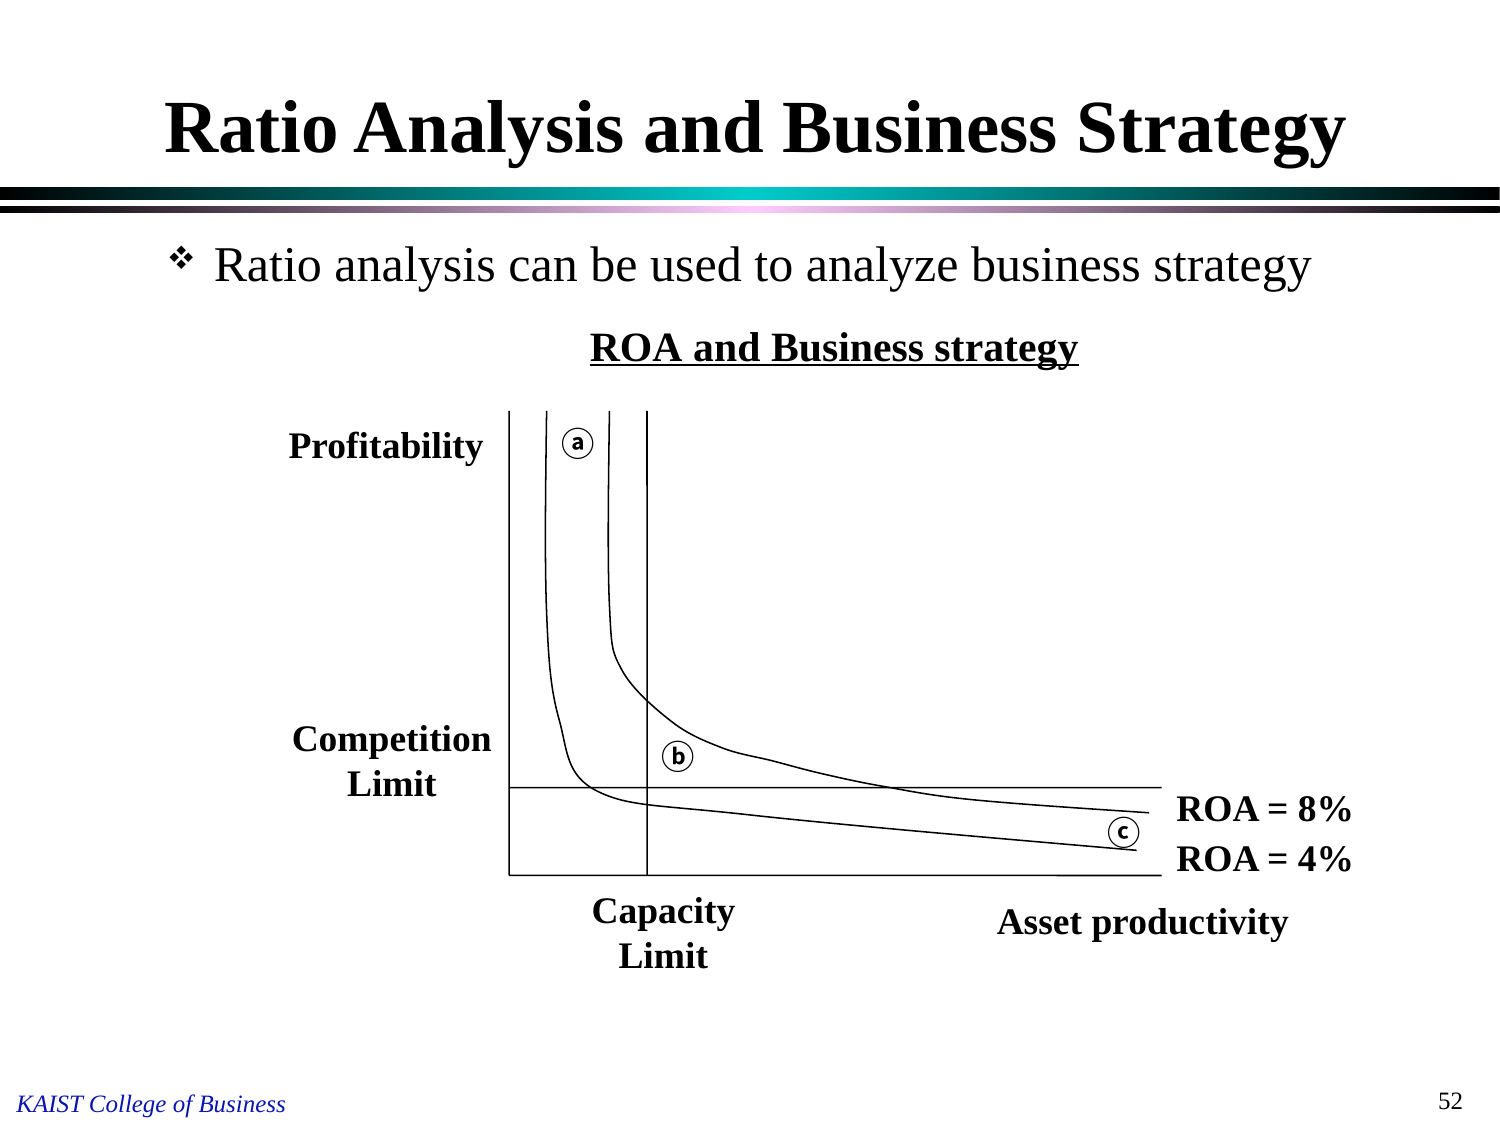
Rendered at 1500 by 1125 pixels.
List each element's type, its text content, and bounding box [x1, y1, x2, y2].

list Ratio analysis can be used to analyze business strategy [76, 224, 1436, 1024]
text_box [287, 312, 1351, 974]
title Ratio Analysis and Business Strategy [76, 37, 1436, 175]
